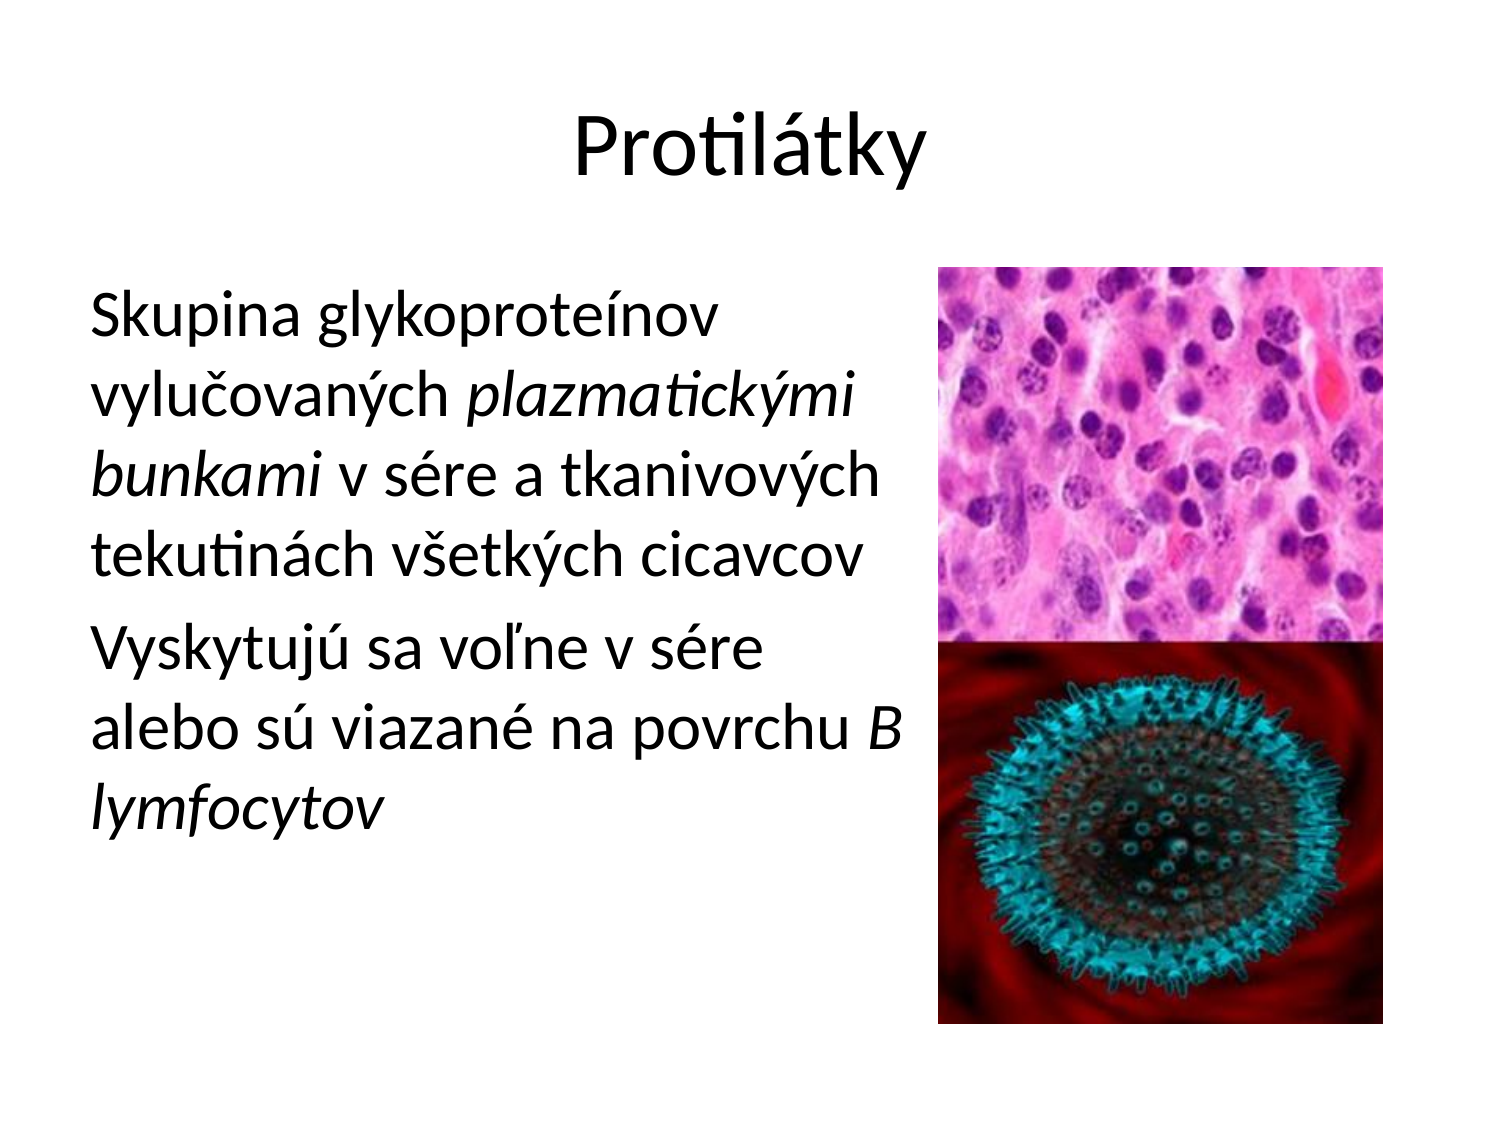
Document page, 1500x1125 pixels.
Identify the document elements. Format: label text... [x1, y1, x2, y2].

list Skupina glykoproteínov vylučovaných plazmatickými bunkami v sére a tkanivových tekutinách všetkých cicavcov Vyskytujú sa voľne v sére alebo sú viazané na povrchu B lymfocytov [75, 262, 928, 1005]
title Protilátky [75, 45, 1425, 233]
picture [938, 266, 1383, 1024]
